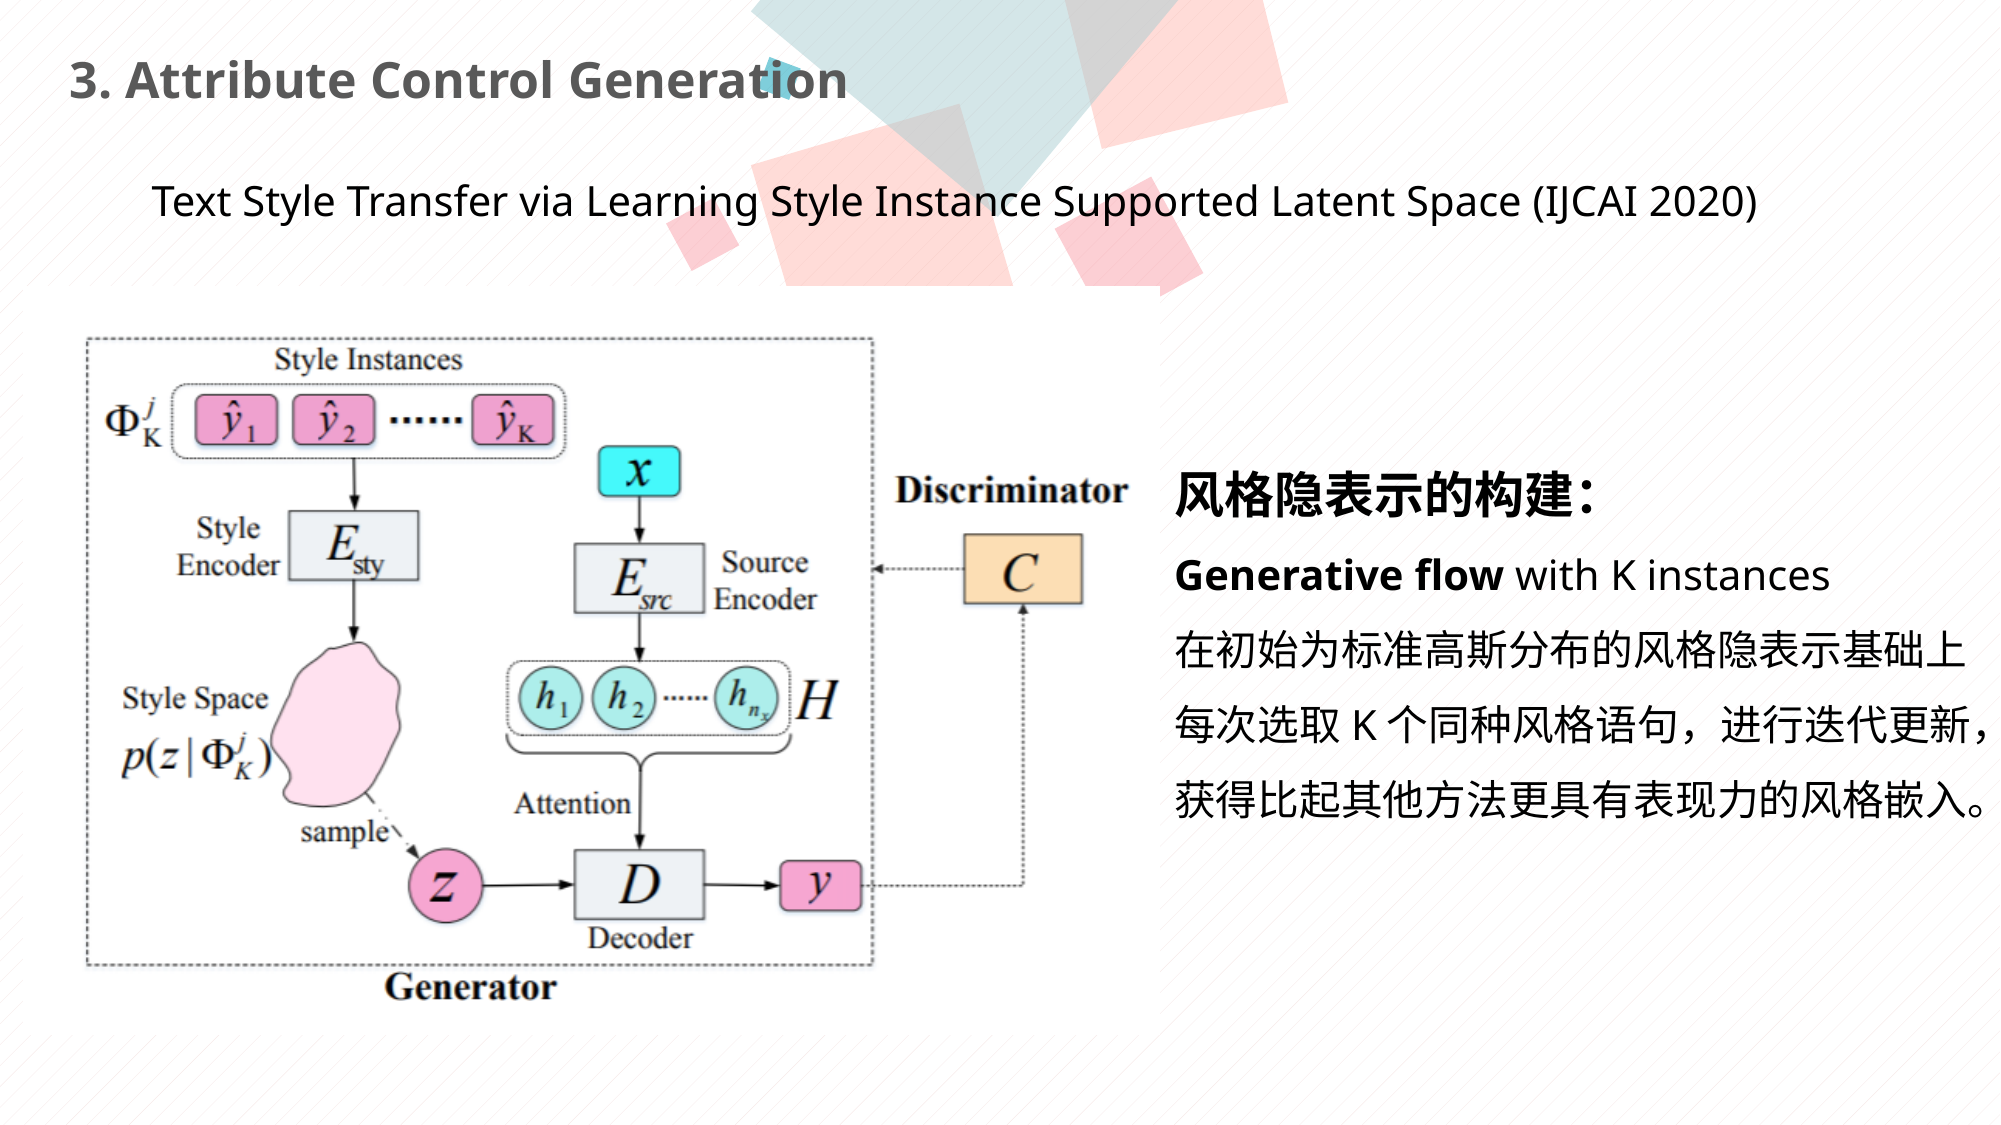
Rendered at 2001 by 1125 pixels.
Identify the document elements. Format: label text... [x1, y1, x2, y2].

text_box 风格隐表示的构建： Generative flow with K instances 在初始为标准高斯分布的风格隐表示基础上每次选取K个同种风格语句，进行迭代更新，获得比起其他方法更具有表现力的风格嵌入。 [1160, 425, 1997, 831]
list 3. Attribute Control Generation [54, 38, 975, 127]
picture [23, 286, 1160, 1035]
text_box Text Style Transfer via Learning Style Instance Supported Latent Space (IJCAI 2020) [136, 167, 1879, 232]
